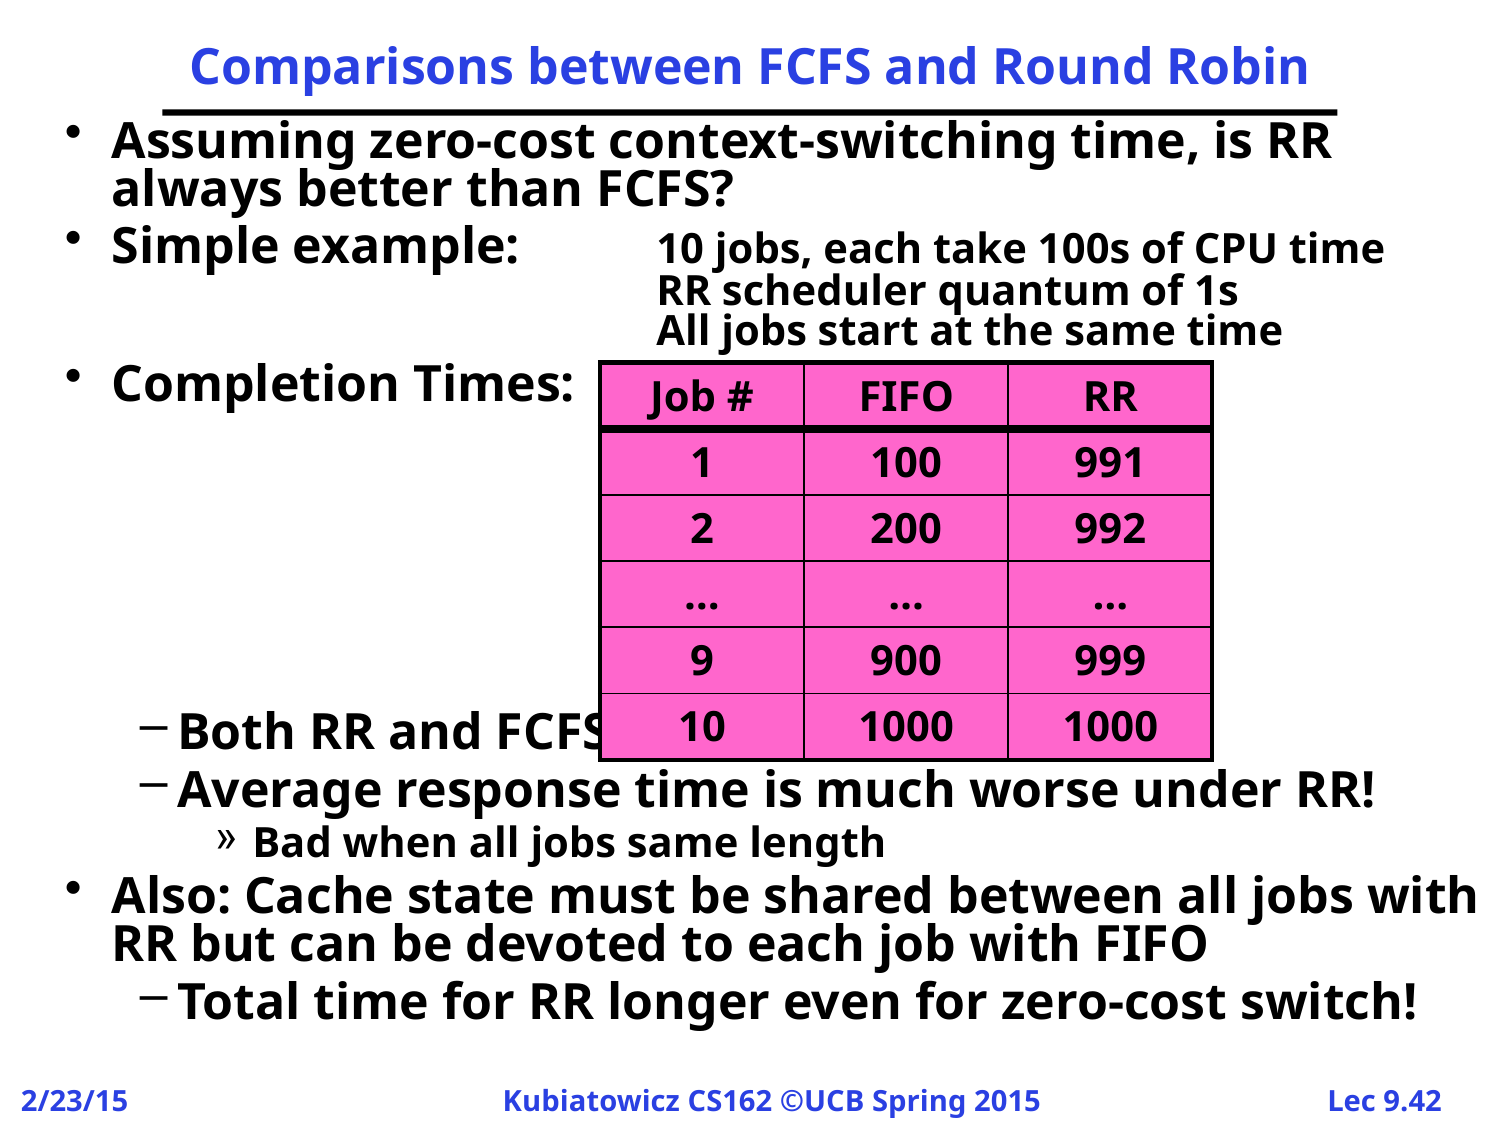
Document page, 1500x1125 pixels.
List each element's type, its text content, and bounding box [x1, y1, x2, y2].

table_cell 1 [602, 433, 803, 494]
table_cell 10 [602, 694, 803, 758]
list Assuming zero-cost context-switching time, is RR always better than FCFS? Simple example: 10 jobs, each take 100s of CPU time RR scheduler quantum of 1s All jobs start at the same time Completion Times: Both RR and FCFS finish at the same time Average response time is much worse under RR! Bad when all jobs same length Also: Cache state must be shared between all jobs with RR but can be devoted to each job with FIFO Total time for RR longer even for zero-cost switch! [50, 112, 1500, 1125]
table_cell 9 [602, 628, 803, 693]
table_header Job # [602, 365, 803, 425]
table_cell 1000 [805, 694, 1007, 758]
table_cell 2 [692, 513, 712, 542]
title Comparisons between FCFS and Round Robin [162, 24, 1338, 112]
table_header RR [1009, 365, 1210, 425]
table_cell 1000 [1009, 694, 1210, 758]
table_cell … [1009, 562, 1210, 626]
table_header FIFO [805, 365, 1007, 425]
table_cell 992 [1009, 496, 1210, 560]
table_cell 900 [805, 628, 1007, 693]
table_cell 991 [1009, 433, 1210, 494]
table_cell 100 [805, 433, 1007, 494]
table_cell 200 [805, 496, 1007, 560]
table_cell … [602, 562, 803, 626]
table_cell 999 [1009, 628, 1210, 693]
table_cell … [805, 562, 1007, 626]
